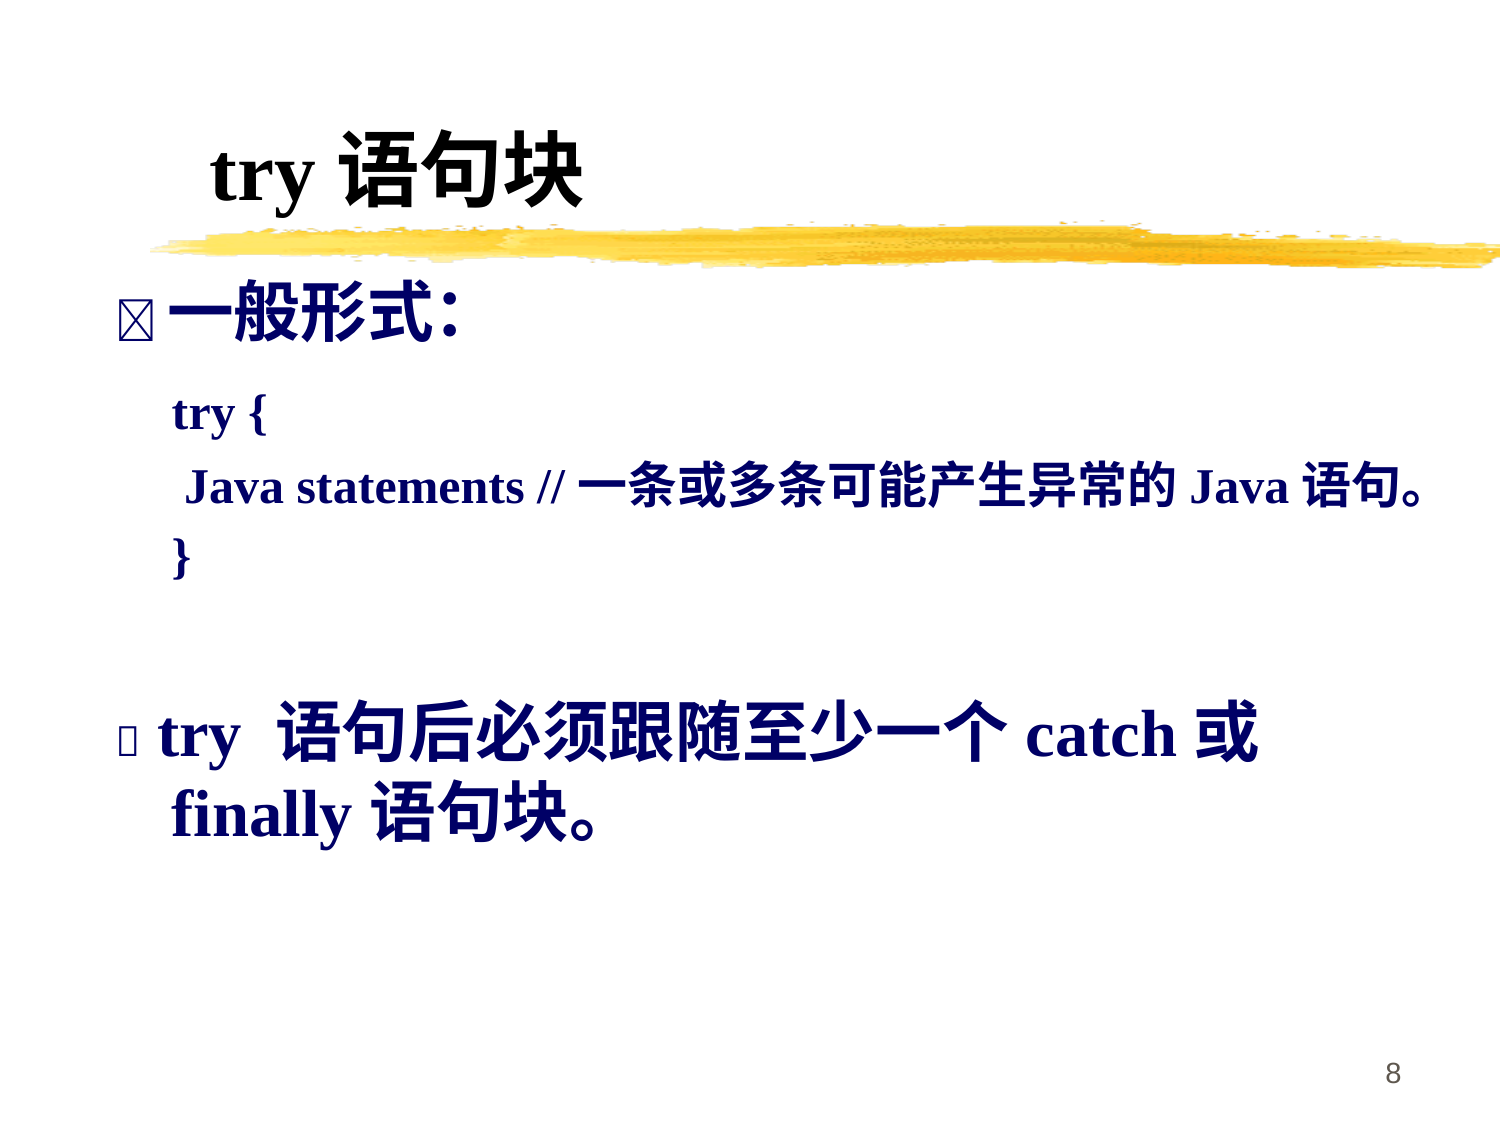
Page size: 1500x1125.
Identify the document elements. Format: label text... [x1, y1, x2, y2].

list 一般形式： try { Java statements //一条或多条可能产生异常的Java语句。 }  try 语句后必须跟随至少一个catch或finally语句块。 [100, 262, 1463, 947]
slide_number 8 [1103, 1021, 1417, 1098]
picture [150, 215, 1500, 279]
title try语句块 [194, 113, 715, 225]
